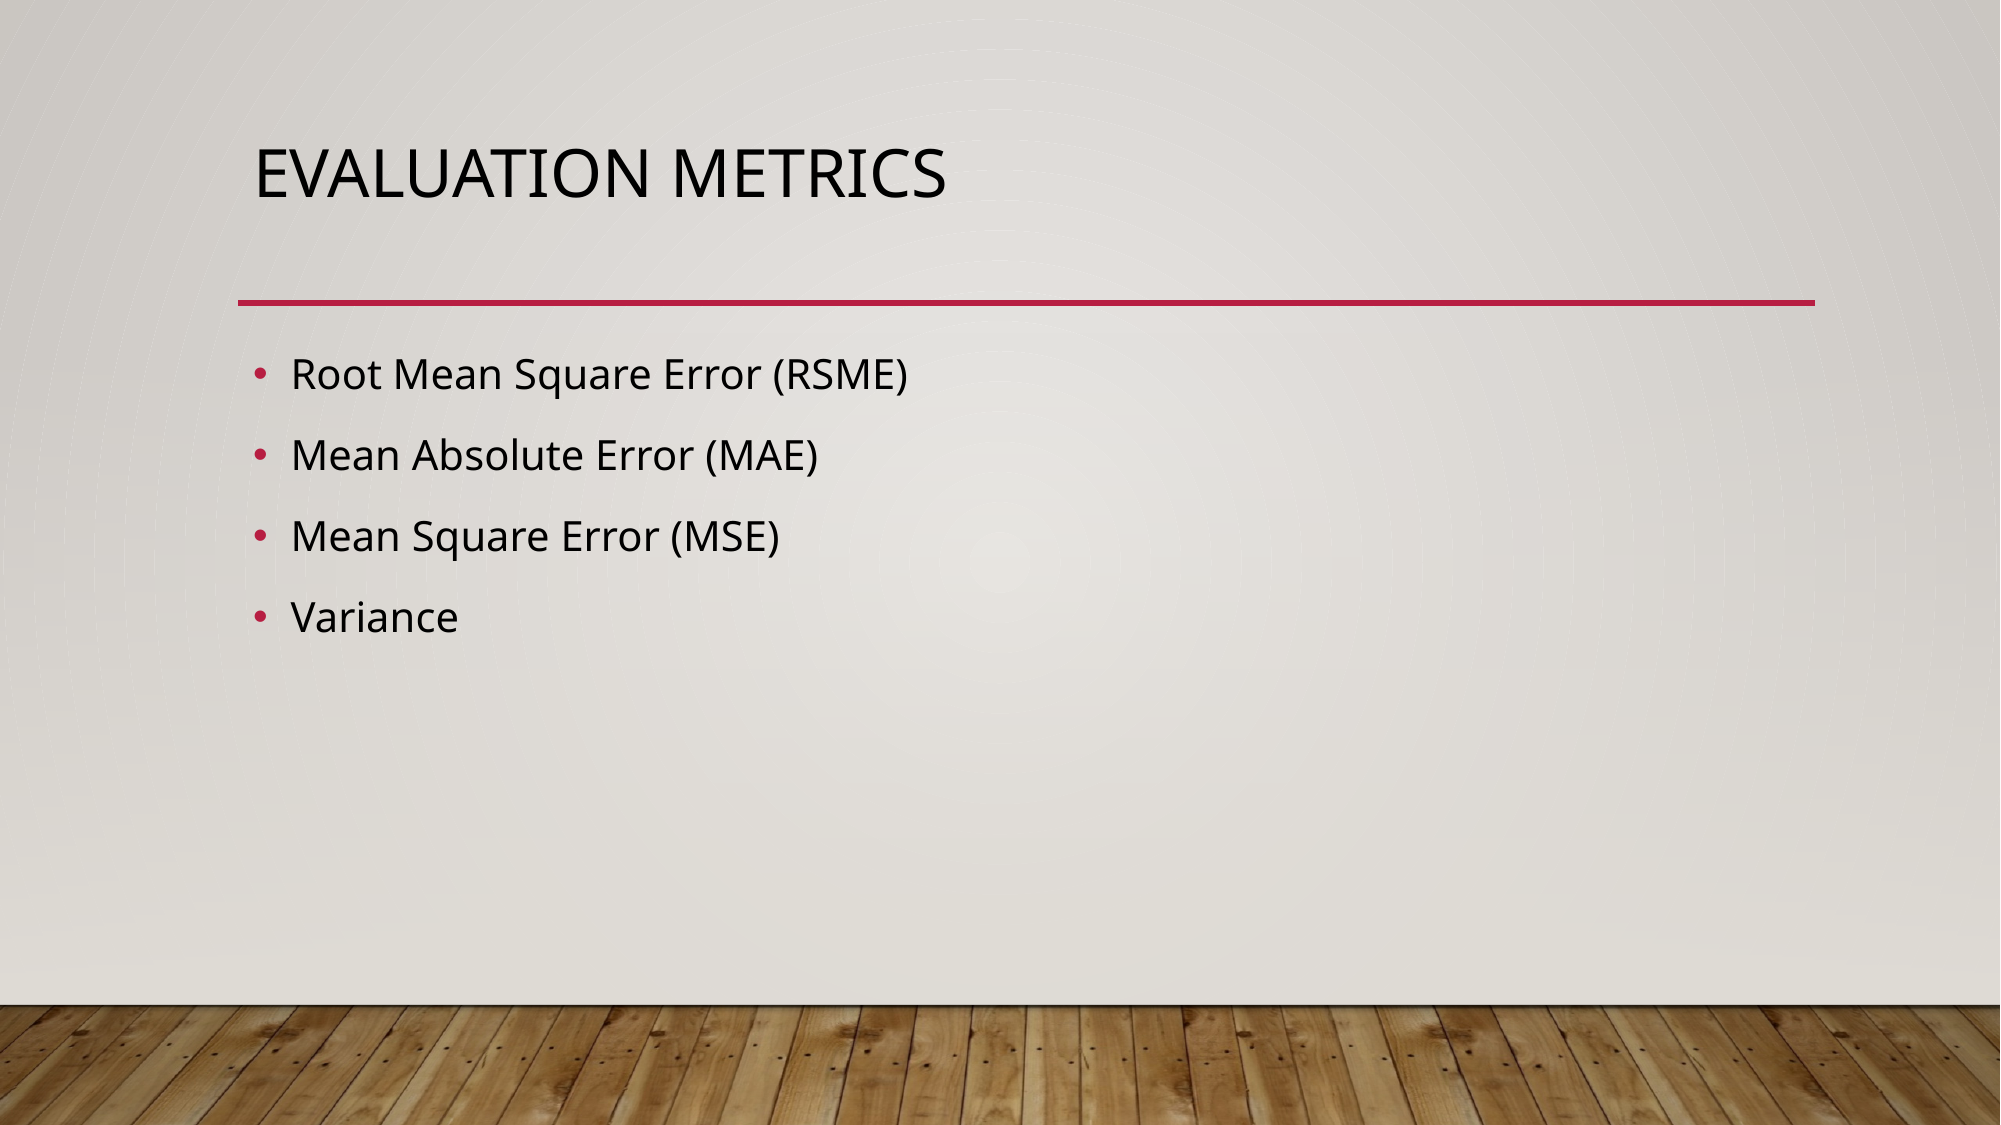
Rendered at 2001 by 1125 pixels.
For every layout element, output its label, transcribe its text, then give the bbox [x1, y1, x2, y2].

title Evaluation metrics [238, 131, 1814, 305]
picture [0, 1005, 2000, 1125]
list Root Mean Square Error (RSME) Mean Absolute Error (MAE) Mean Square Error (MSE) Variance [238, 330, 1814, 897]
